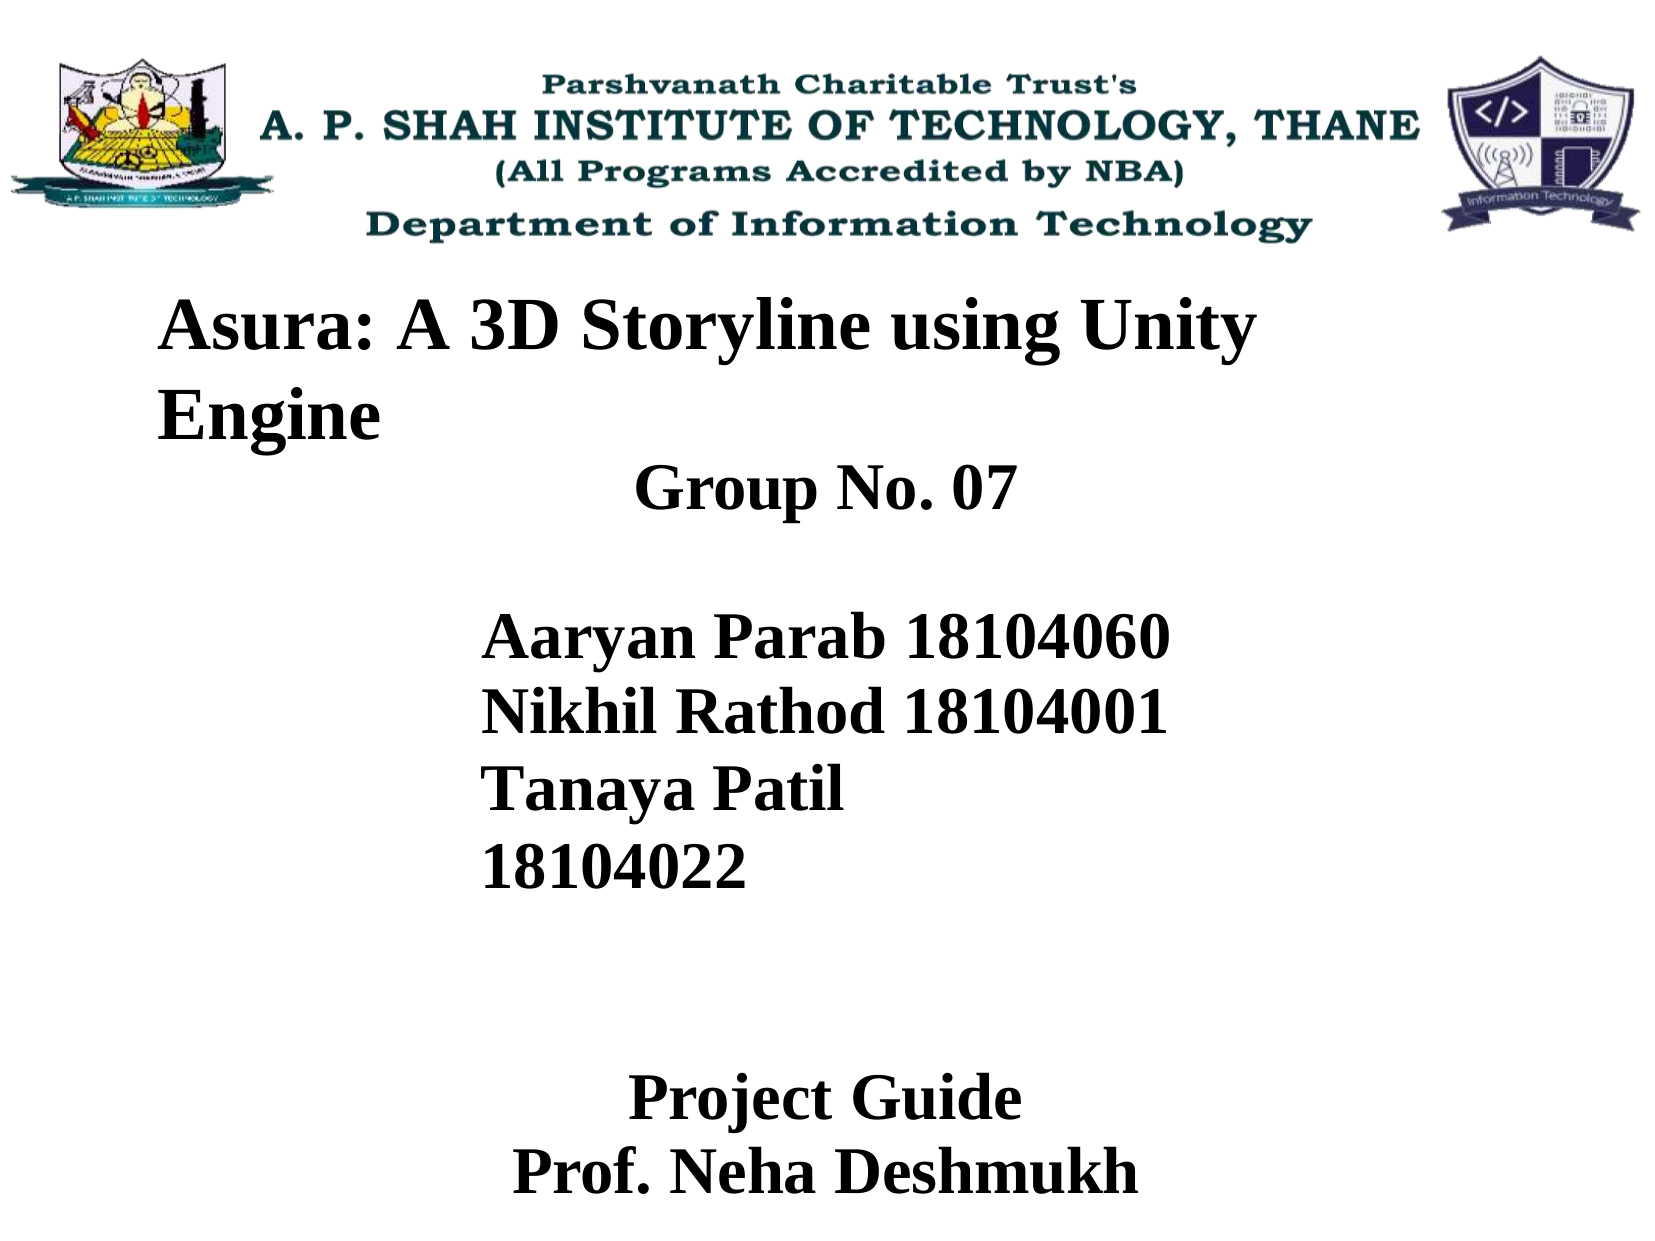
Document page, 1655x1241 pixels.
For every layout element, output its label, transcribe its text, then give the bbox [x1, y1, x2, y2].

text_box Group No. 07 Aaryan Parab 18104060 Nikhil Rathod 18104001 Tanaya Patil 18104022 Project Guide Prof. Neha Deshmukh [478, 441, 1175, 1208]
picture [11, 0, 1642, 308]
title Asura: A 3D Storyline using Unity Engine [155, 319, 1497, 482]
